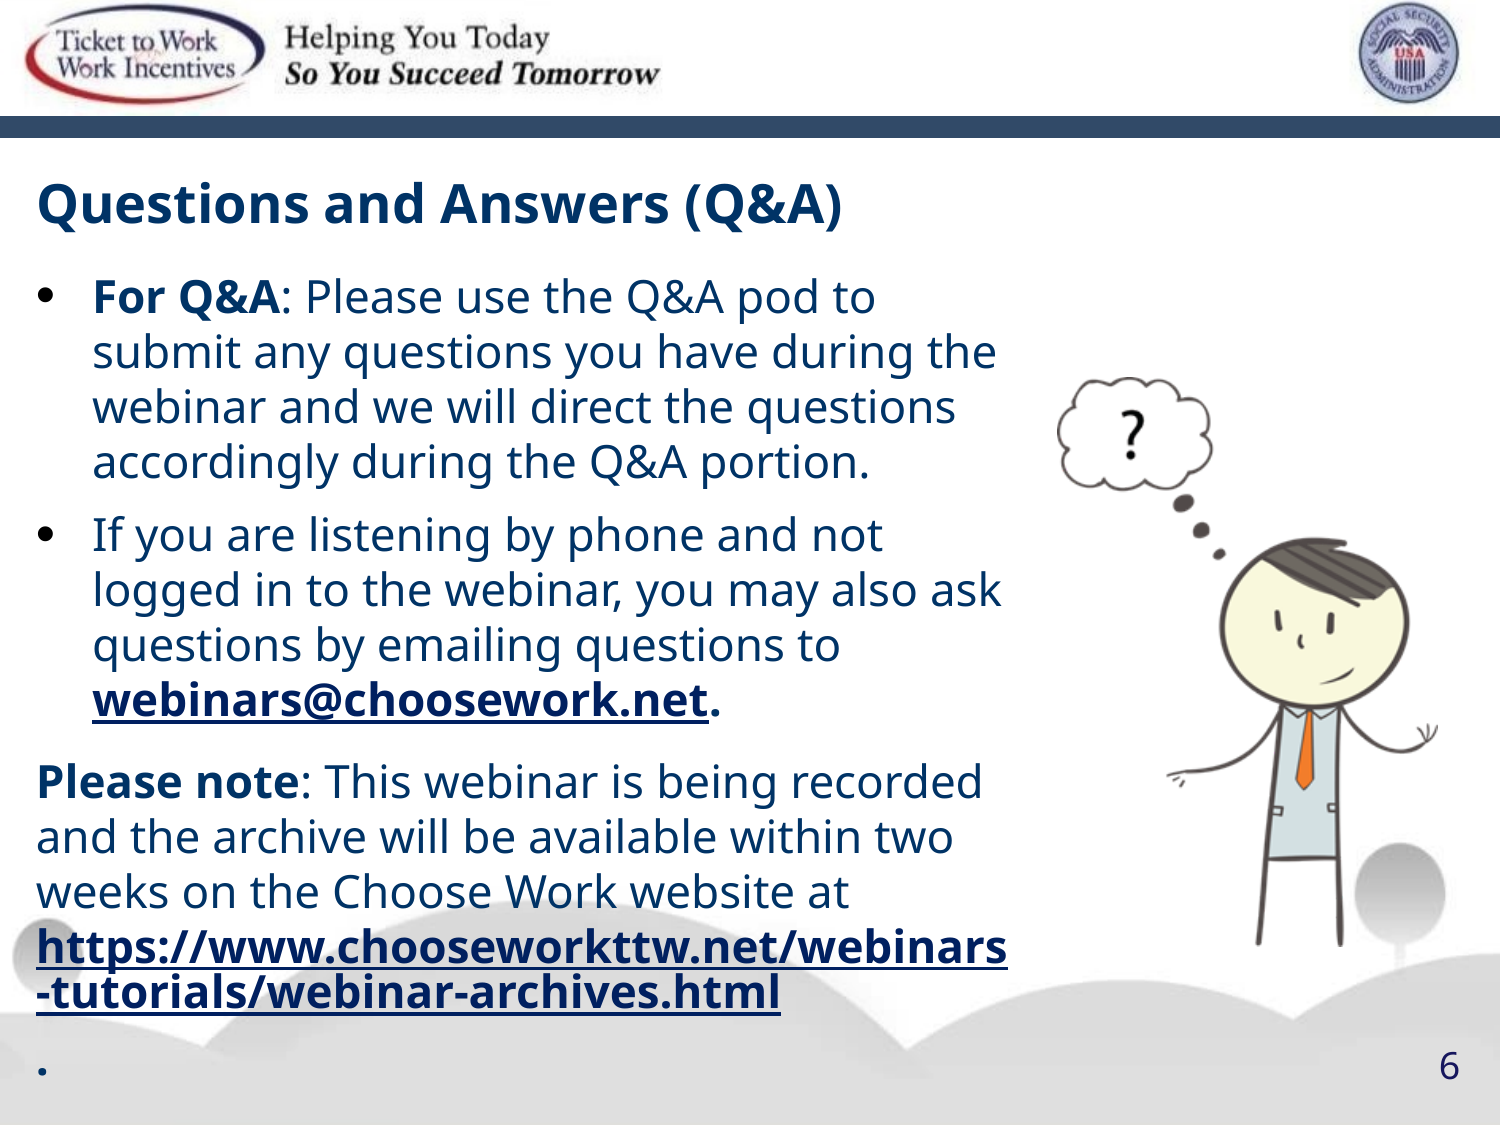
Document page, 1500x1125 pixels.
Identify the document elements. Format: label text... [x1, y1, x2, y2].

title Questions and Answers (Q&A) [21, 144, 1315, 260]
picture [0, 0, 1500, 138]
text_box 6 [1209, 1034, 1475, 1095]
picture [0, 233, 1500, 1125]
list For Q&A: Please use the Q&A pod to submit any questions you have during the webinar and we will direct the questions accordingly during the Q&A portion. If you are listening by phone and not logged in to the webinar, you may also ask questions by emailing questions to webinars@choosework.net. Please note: This webinar is being recorded and the archive will be available within two weeks on the Choose Work website at https://www.chooseworkttw.net/webinars-tutorials/webinar-archives.html. [21, 260, 1038, 970]
